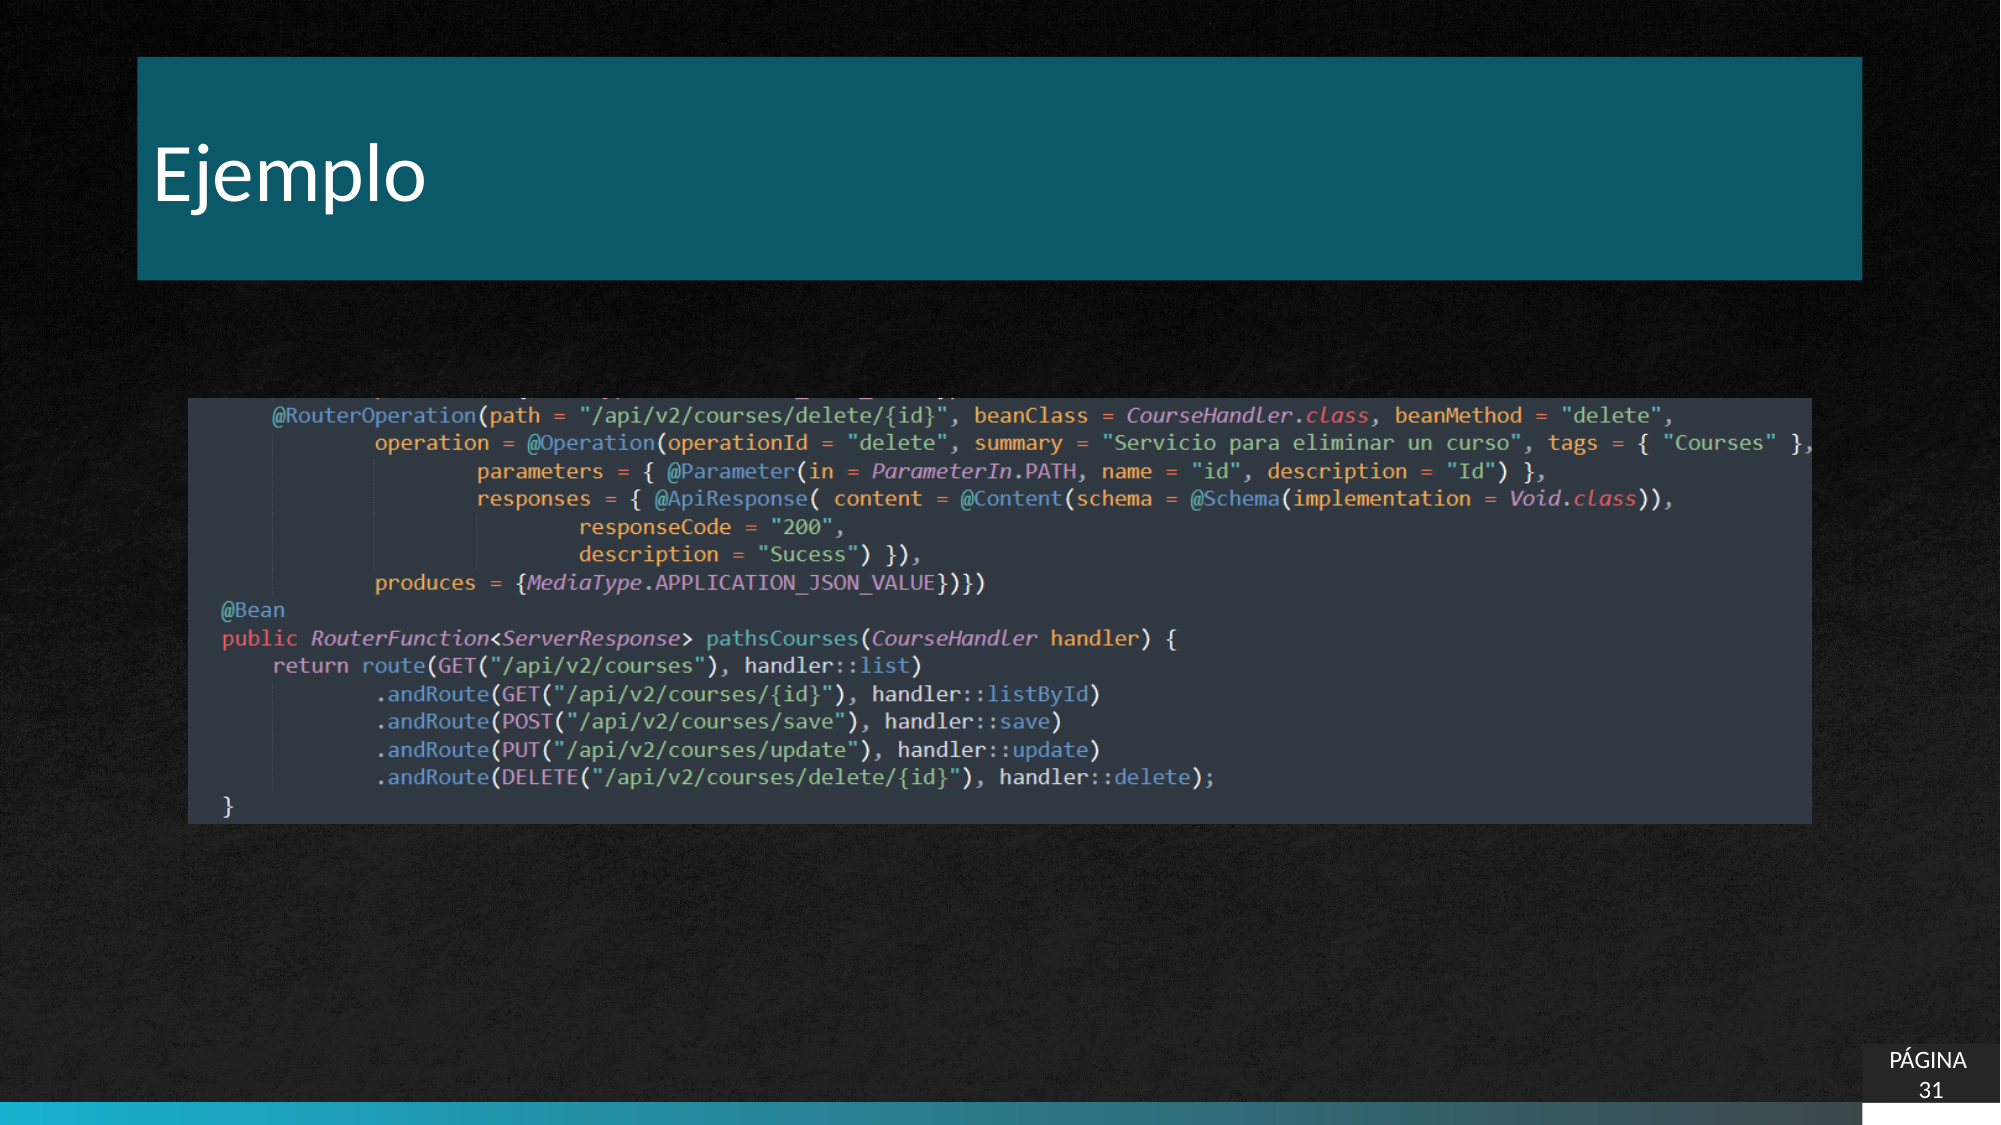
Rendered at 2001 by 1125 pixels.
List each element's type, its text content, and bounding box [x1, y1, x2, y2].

picture [0, 0, 2000, 1103]
title Ejemplo [137, 56, 1863, 281]
slide_number PÁGINA 31 [1862, 1043, 2000, 1103]
list [137, 299, 1863, 1014]
